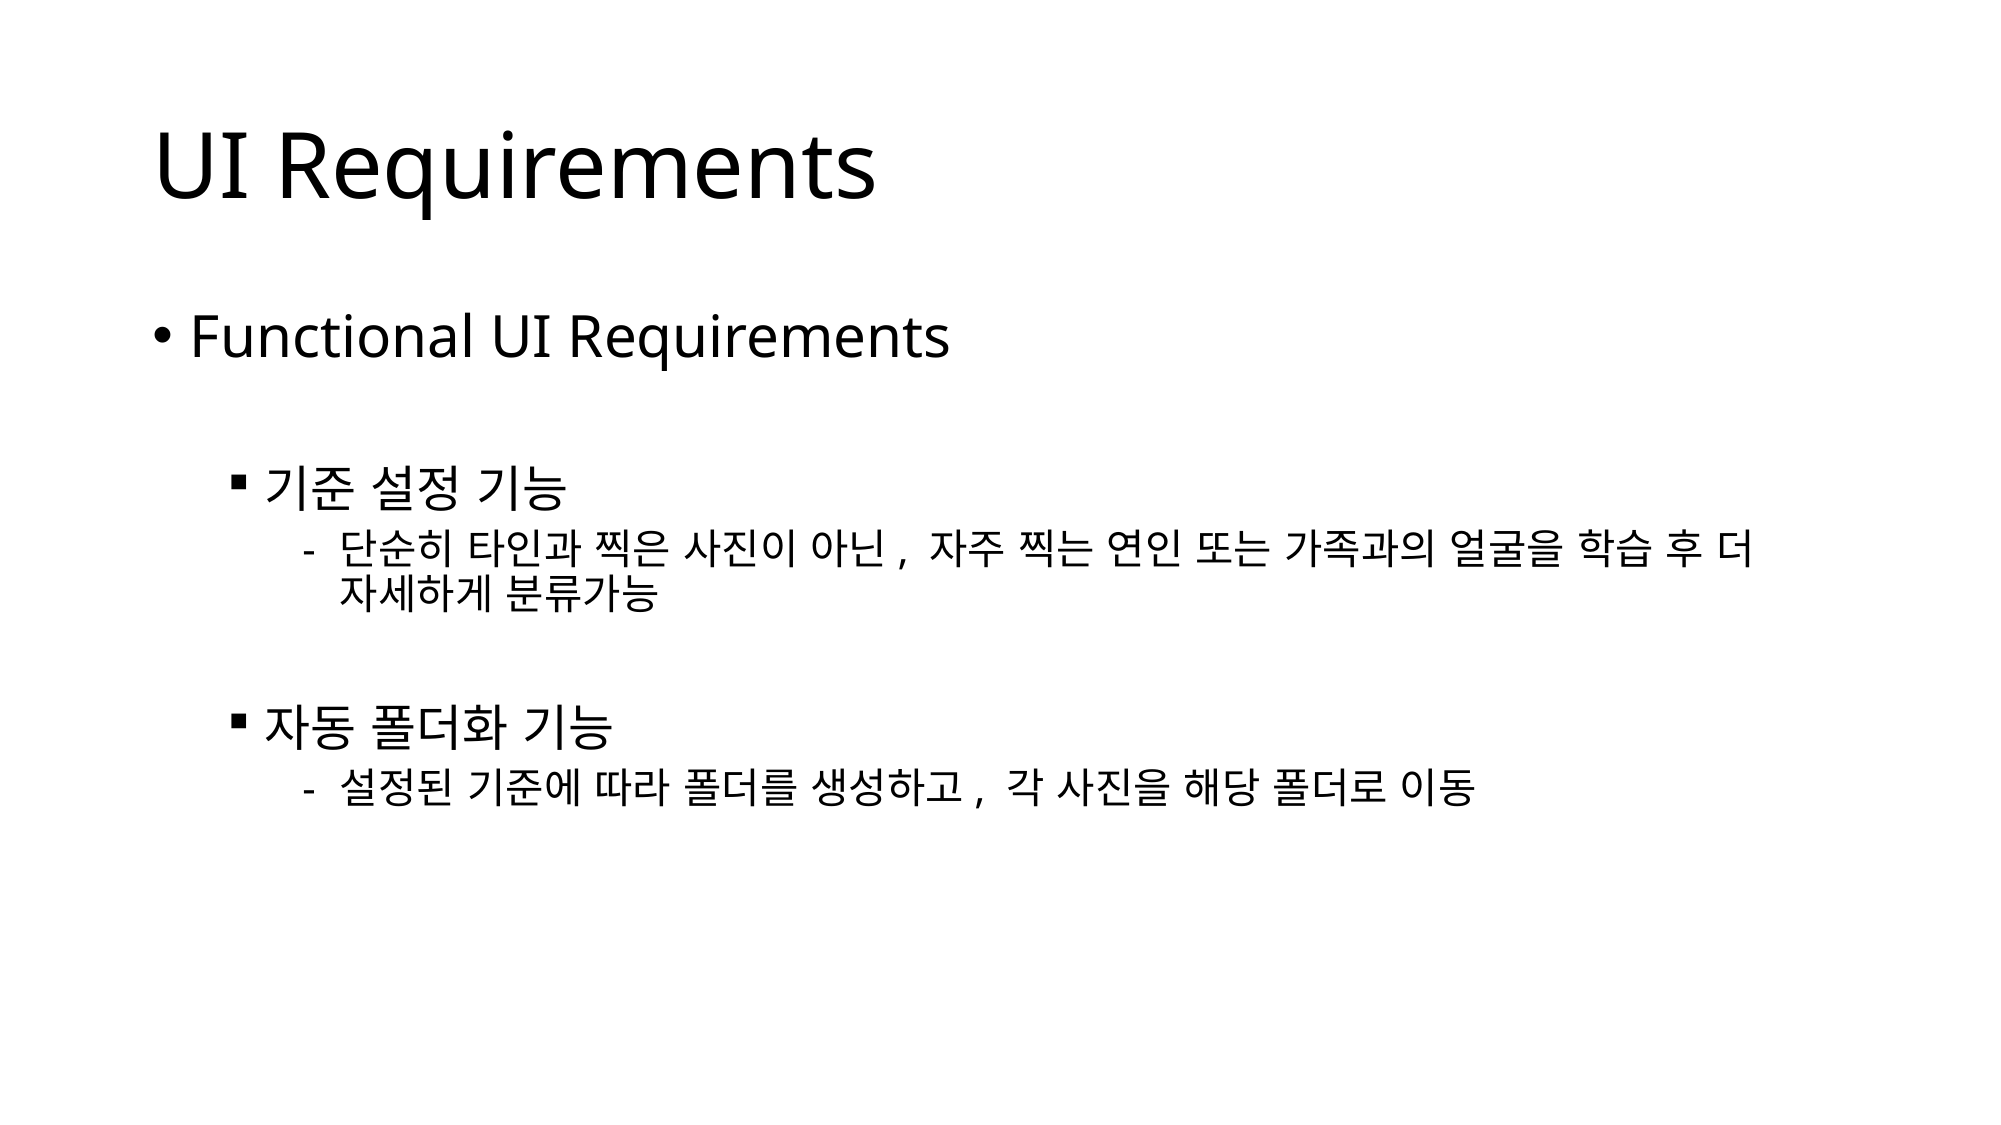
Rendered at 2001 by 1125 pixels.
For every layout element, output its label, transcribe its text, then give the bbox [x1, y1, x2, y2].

title UI Requirements [137, 59, 1863, 278]
list Functional UI Requirements 기준 설정 기능 단순히 타인과 찍은 사진이 아닌, 자주 찍는 연인 또는 가족과의 얼굴을 학습 후 더 자세하게 분류가능 자동 폴더화 기능 설정된 기준에 따라 폴더를 생성하고, 각 사진을 해당 폴더로 이동 [137, 299, 1863, 1014]
